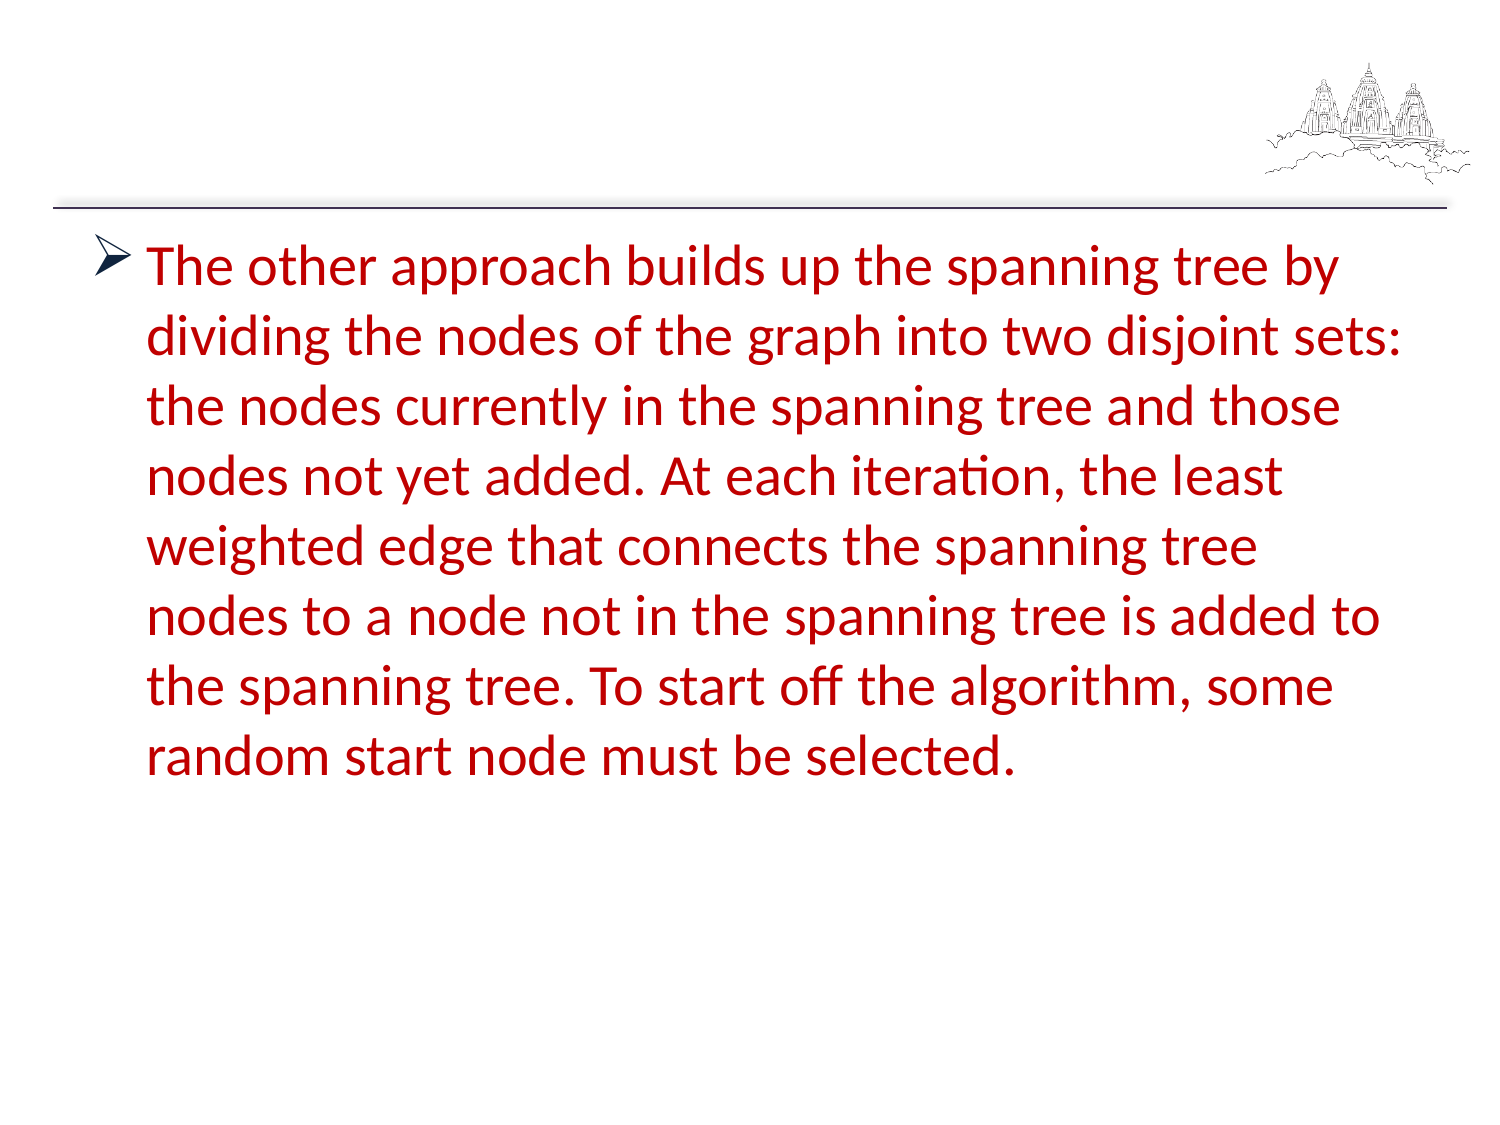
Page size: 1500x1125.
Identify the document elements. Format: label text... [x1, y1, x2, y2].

picture [1265, 62, 1471, 185]
list The other approach builds up the spanning tree by dividing the nodes of the graph into two disjoint sets: the nodes currently in the spanning tree and those nodes not yet added. At each iteration, the least weighted edge that connects the spanning tree nodes to a node not in the spanning tree is added to the spanning tree. To start off the algorithm, some random start node must be selected. [75, 219, 1425, 1005]
